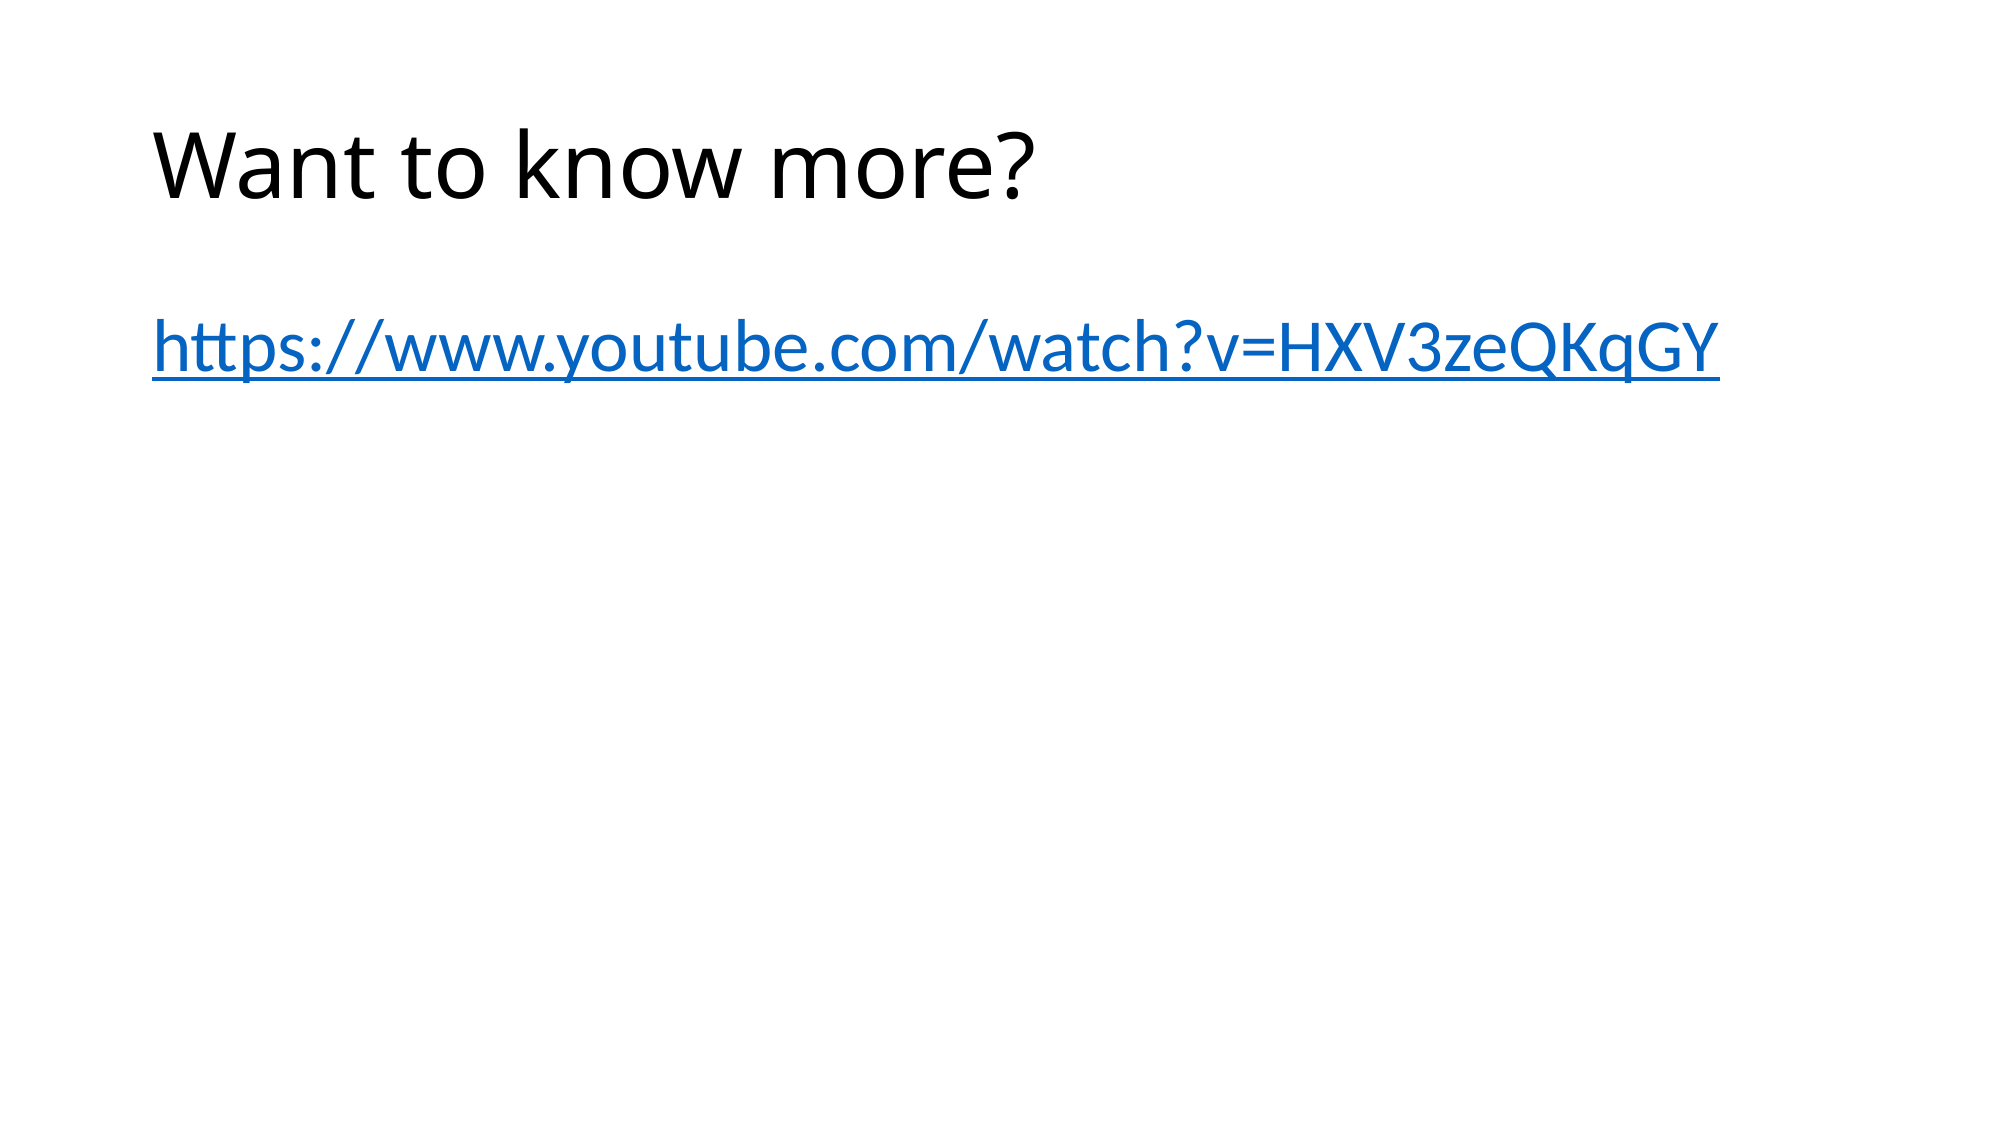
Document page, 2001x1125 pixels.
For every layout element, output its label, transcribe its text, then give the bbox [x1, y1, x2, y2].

text_box https://www.youtube.com/watch?v=HXV3zeQKqGY [137, 299, 1863, 1014]
text_box Want to know more? [137, 59, 1863, 278]
